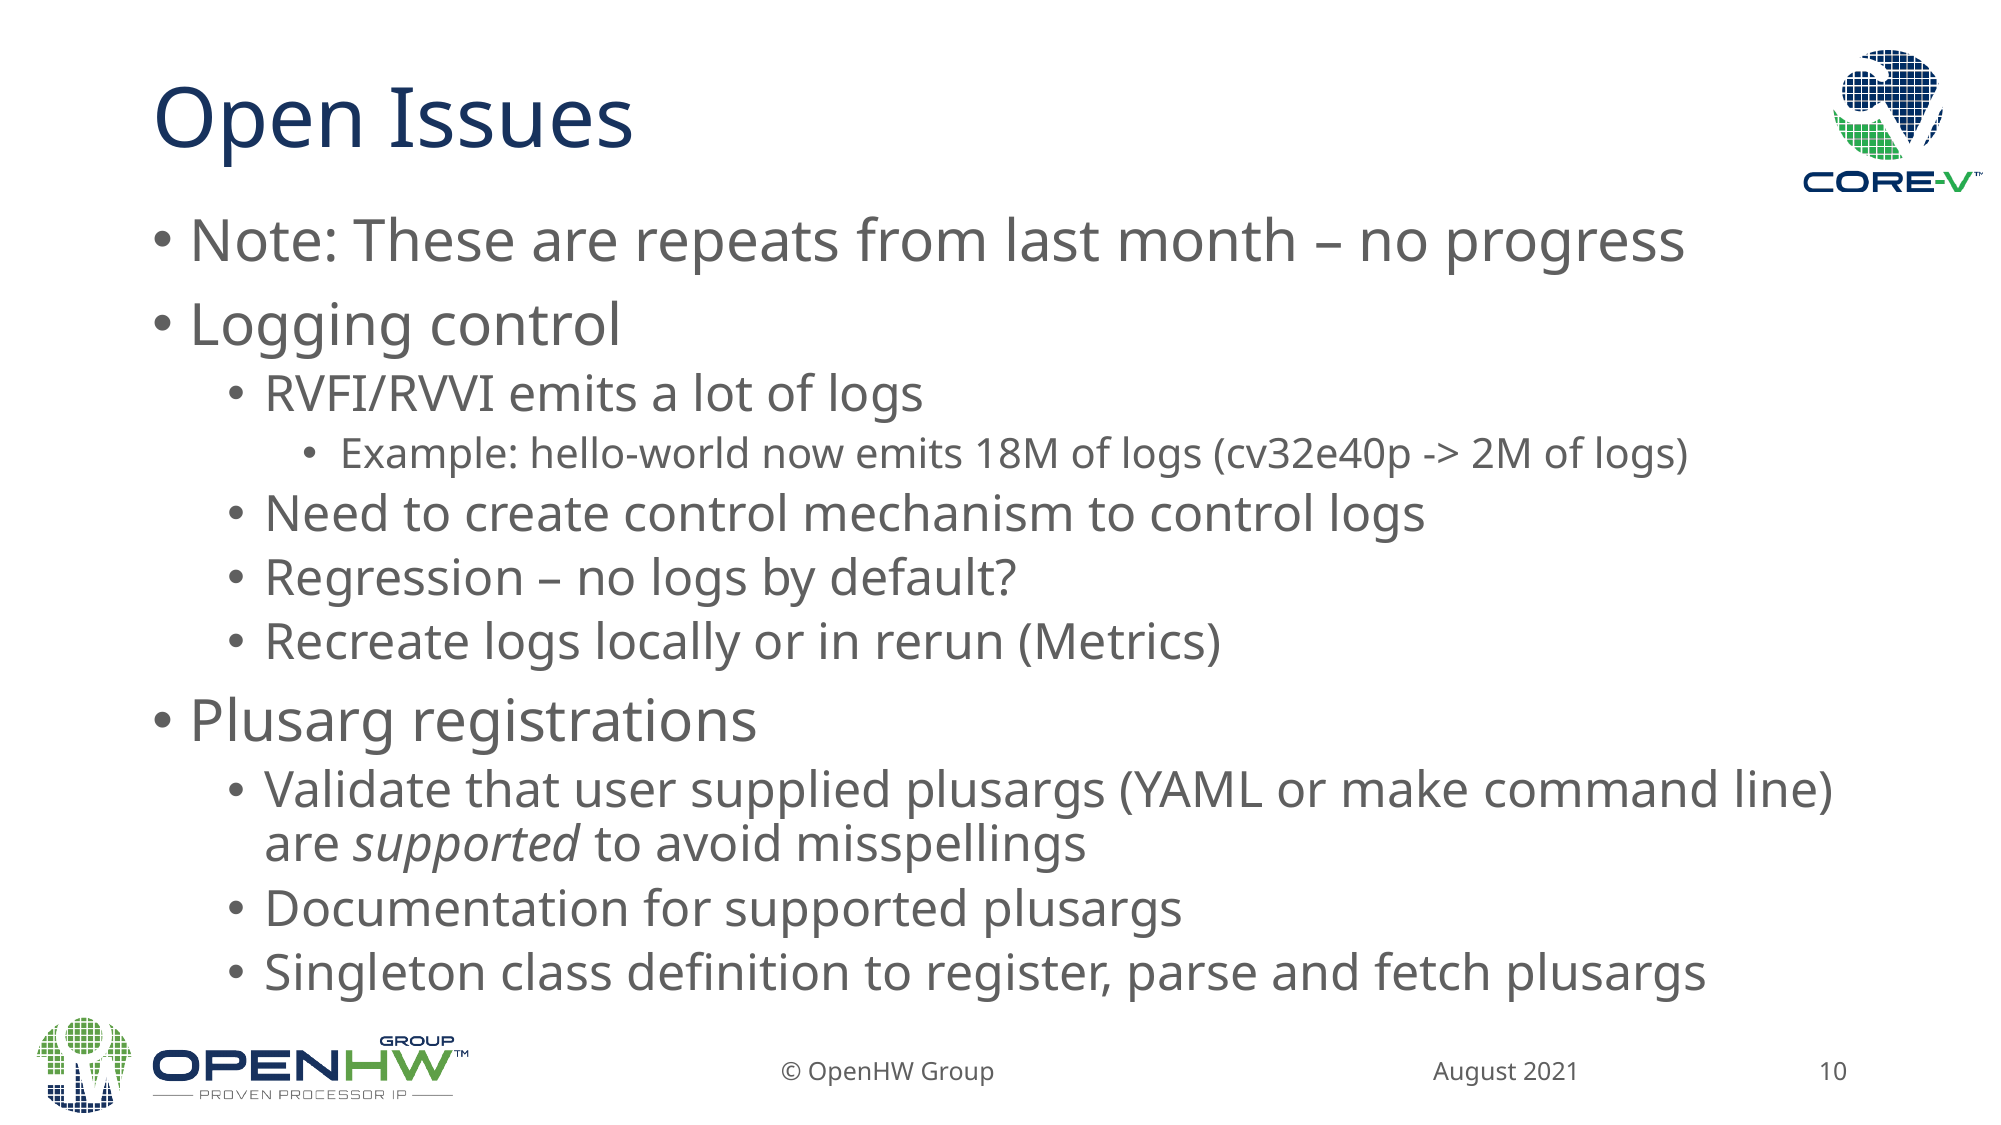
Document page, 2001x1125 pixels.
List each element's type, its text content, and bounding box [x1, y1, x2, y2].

footer © OpenHW Group [550, 1042, 1226, 1103]
picture [32, 1013, 473, 1117]
slide_number 10 [1782, 1042, 1863, 1103]
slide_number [1335, 1040, 1678, 1101]
list Note: These are repeats from last month – no progress Logging control RVFI/RVVI emits a lot of logs Example: hello-world now emits 18M of logs (cv32e40p -> 2M of logs) Need to create control mechanism to control logs Regression – no logs by default? Recreate logs locally or in rerun (Metrics) Plusarg registrations Validate that user supplied plusargs (YAML or make command line) are supported to avoid misspellings Documentation for supported plusargs Singleton class definition to register, parse and fetch plusargs [137, 203, 1863, 1014]
title Open Issues [137, 59, 1804, 181]
text_box [980, 532, 1019, 592]
